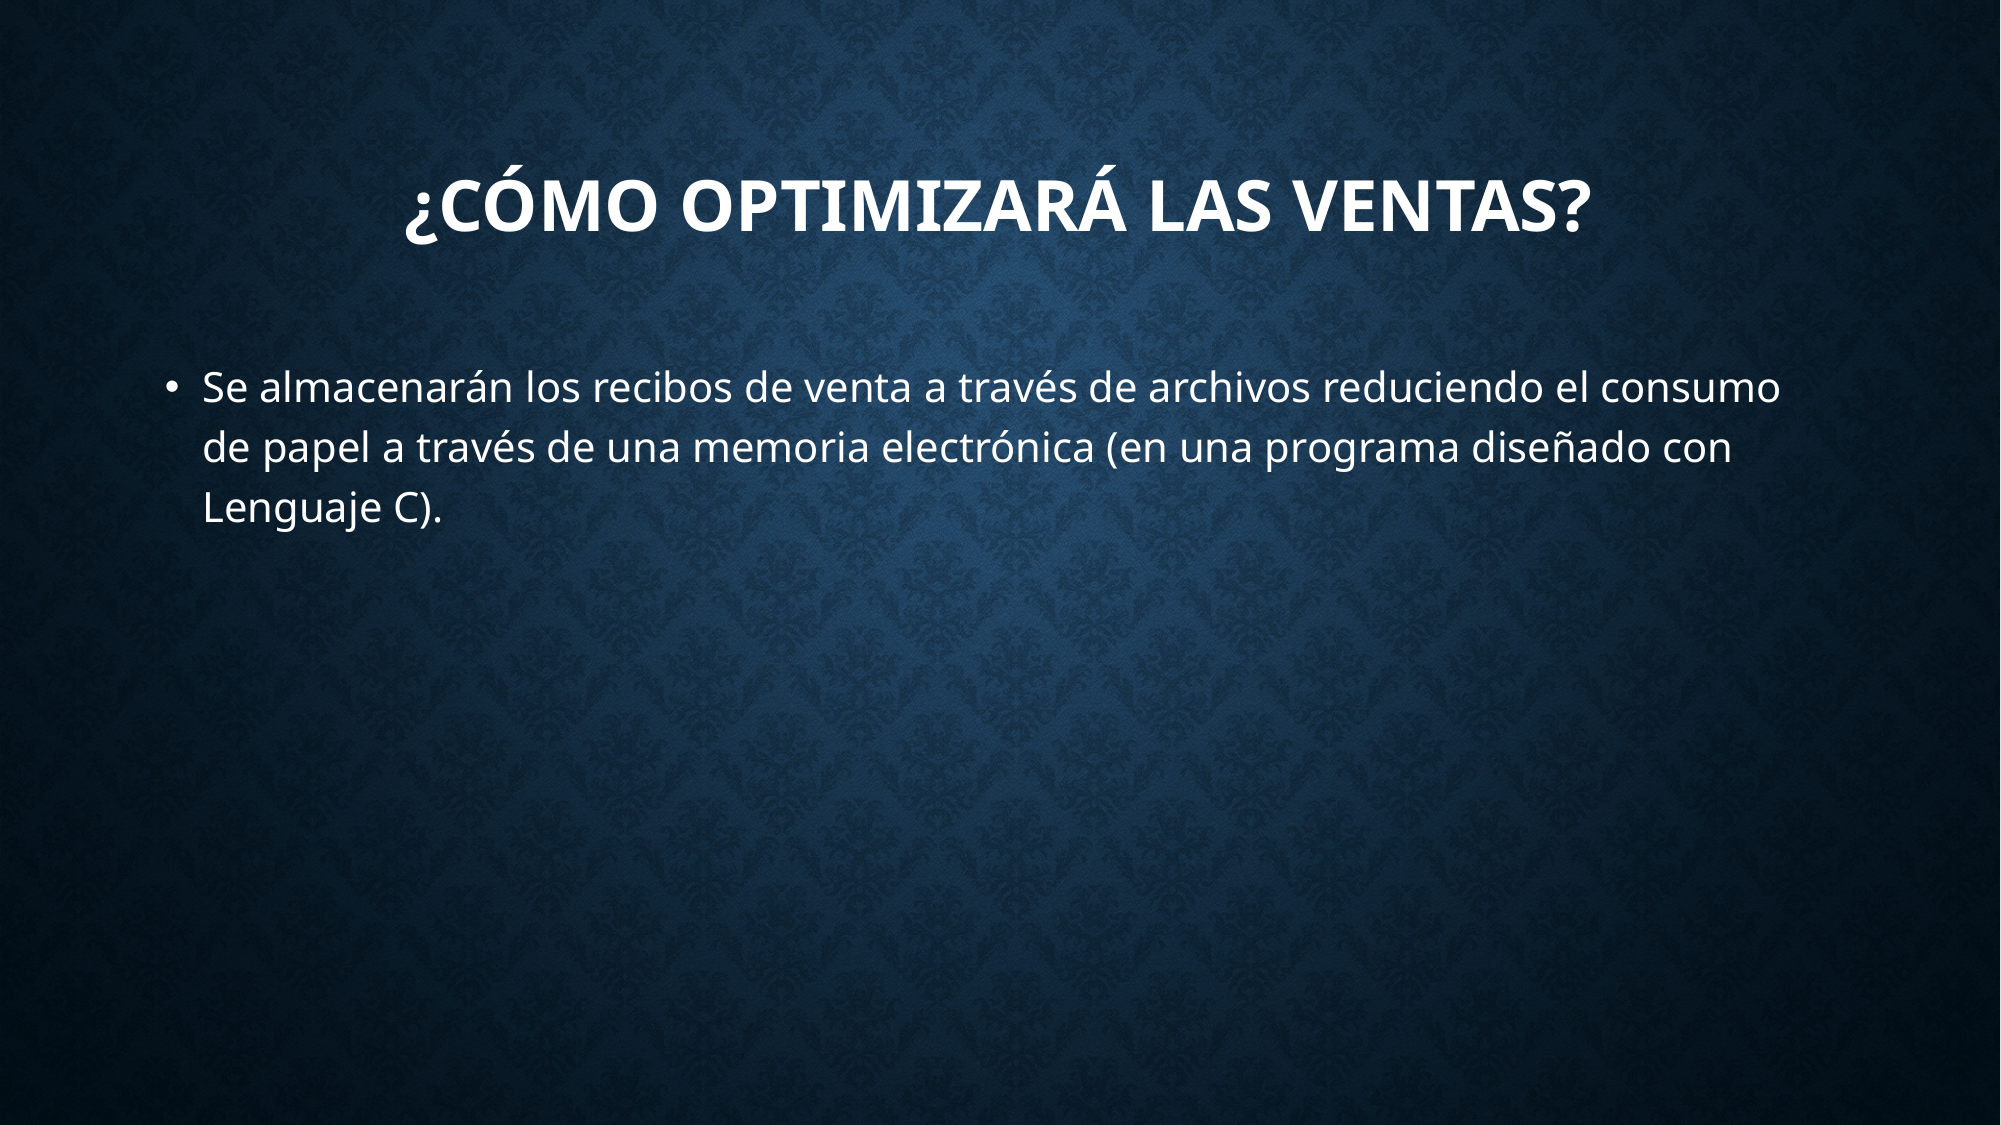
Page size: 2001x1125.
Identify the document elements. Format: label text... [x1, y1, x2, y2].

title ¿CÓMO OPTIMIZARÁ LAS VENTAS? [149, 99, 1849, 318]
list Se almacenarán los recibos de venta a través de archivos reduciendo el consumo de papel a través de una memoria electrónica (en una programa diseñado con Lenguaje C). [149, 343, 1849, 950]
